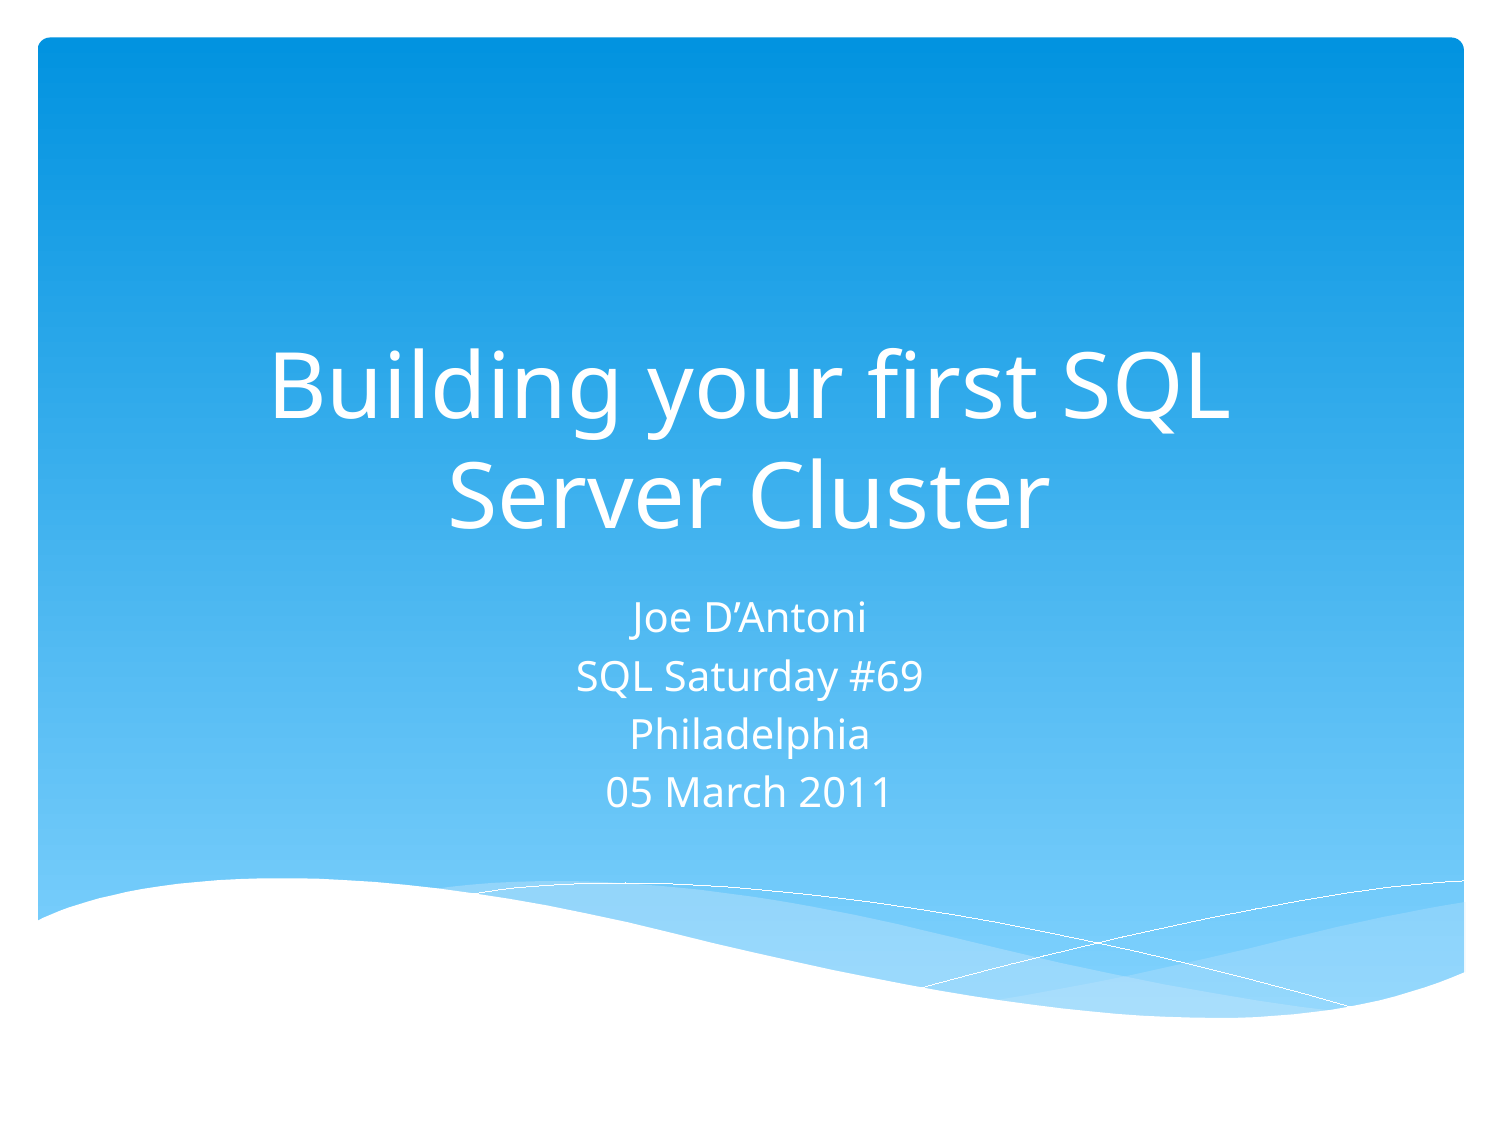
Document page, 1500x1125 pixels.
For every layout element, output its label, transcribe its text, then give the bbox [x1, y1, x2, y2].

title Building your first SQL Server Cluster [112, 262, 1388, 555]
subtitle Joe D’Antoni SQL Saturday #69 Philadelphia 05 March 2011 [225, 583, 1275, 825]
